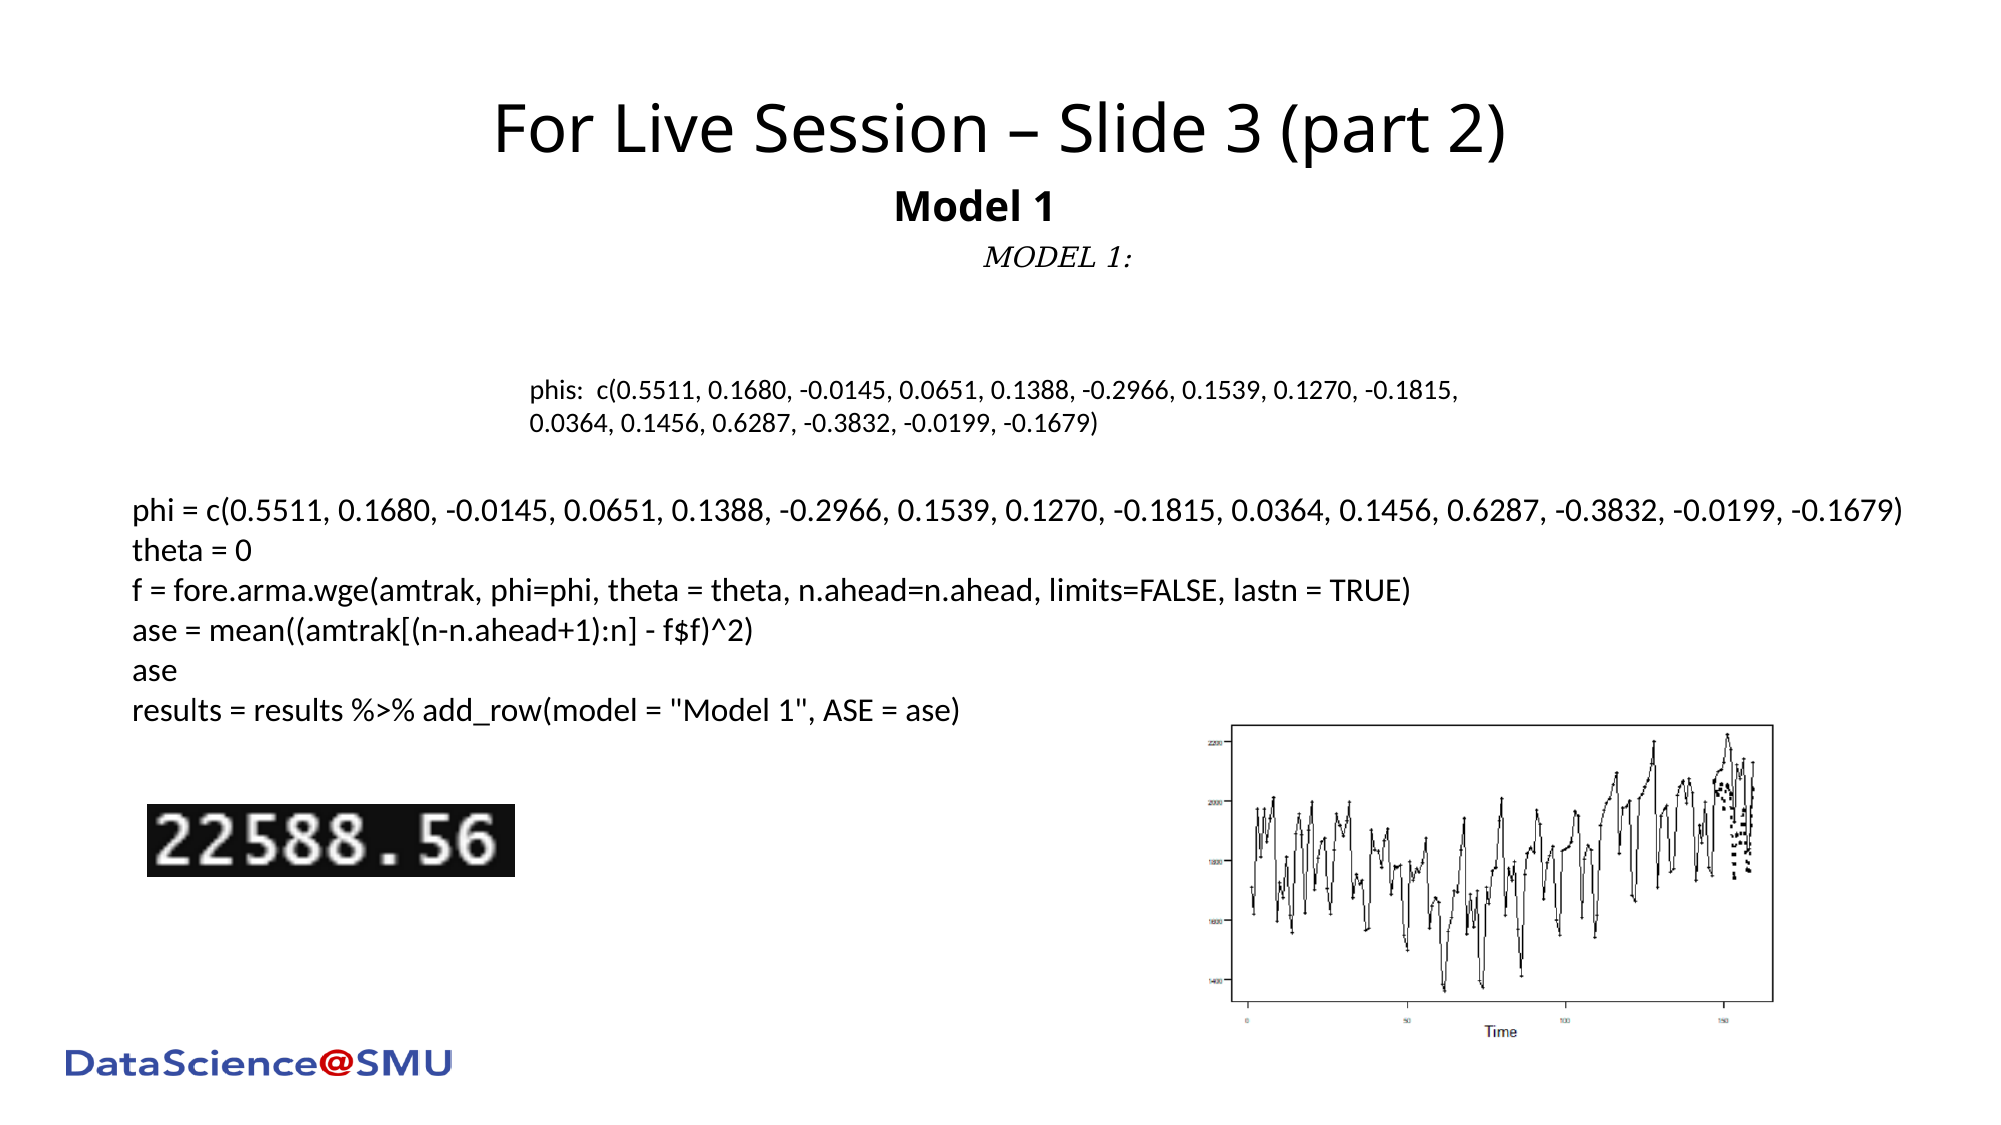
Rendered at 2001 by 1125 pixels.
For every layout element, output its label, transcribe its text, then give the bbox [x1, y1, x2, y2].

text_box Model 1 [804, 175, 1145, 240]
picture [66, 1049, 452, 1076]
text_box phi = c(0.5511, 0.1680, -0.0145, 0.0651, 0.1388, -0.2966, 0.1539, 0.1270, -0.1815, 0.0364, 0.1456, 0.6287, -0.3832, -0.0199, -0.1679) theta = 0 f = fore.arma.wge(amtrak, phi=phi, theta = theta, n.ahead=n.ahead, limits=FALSE, lastn = TRUE) ase = mean((amtrak[(n-n.ahead+1):n] - f$f)^2) ase results = results %>% add_row(model = "Model 1", ASE = ase) [117, 480, 1997, 736]
text_box phis: c(0.5511, 0.1680, -0.0145, 0.0651, 0.1388, -0.2966, 0.1539, 0.1270, -0.1815, 0.0364, 0.1456, 0.6287, -0.3832, -0.0199, -0.1679) [514, 363, 1486, 446]
title For Live Session – Slide 3 (part 2) [99, 37, 1900, 225]
picture [1175, 702, 1795, 1085]
picture [147, 804, 515, 877]
